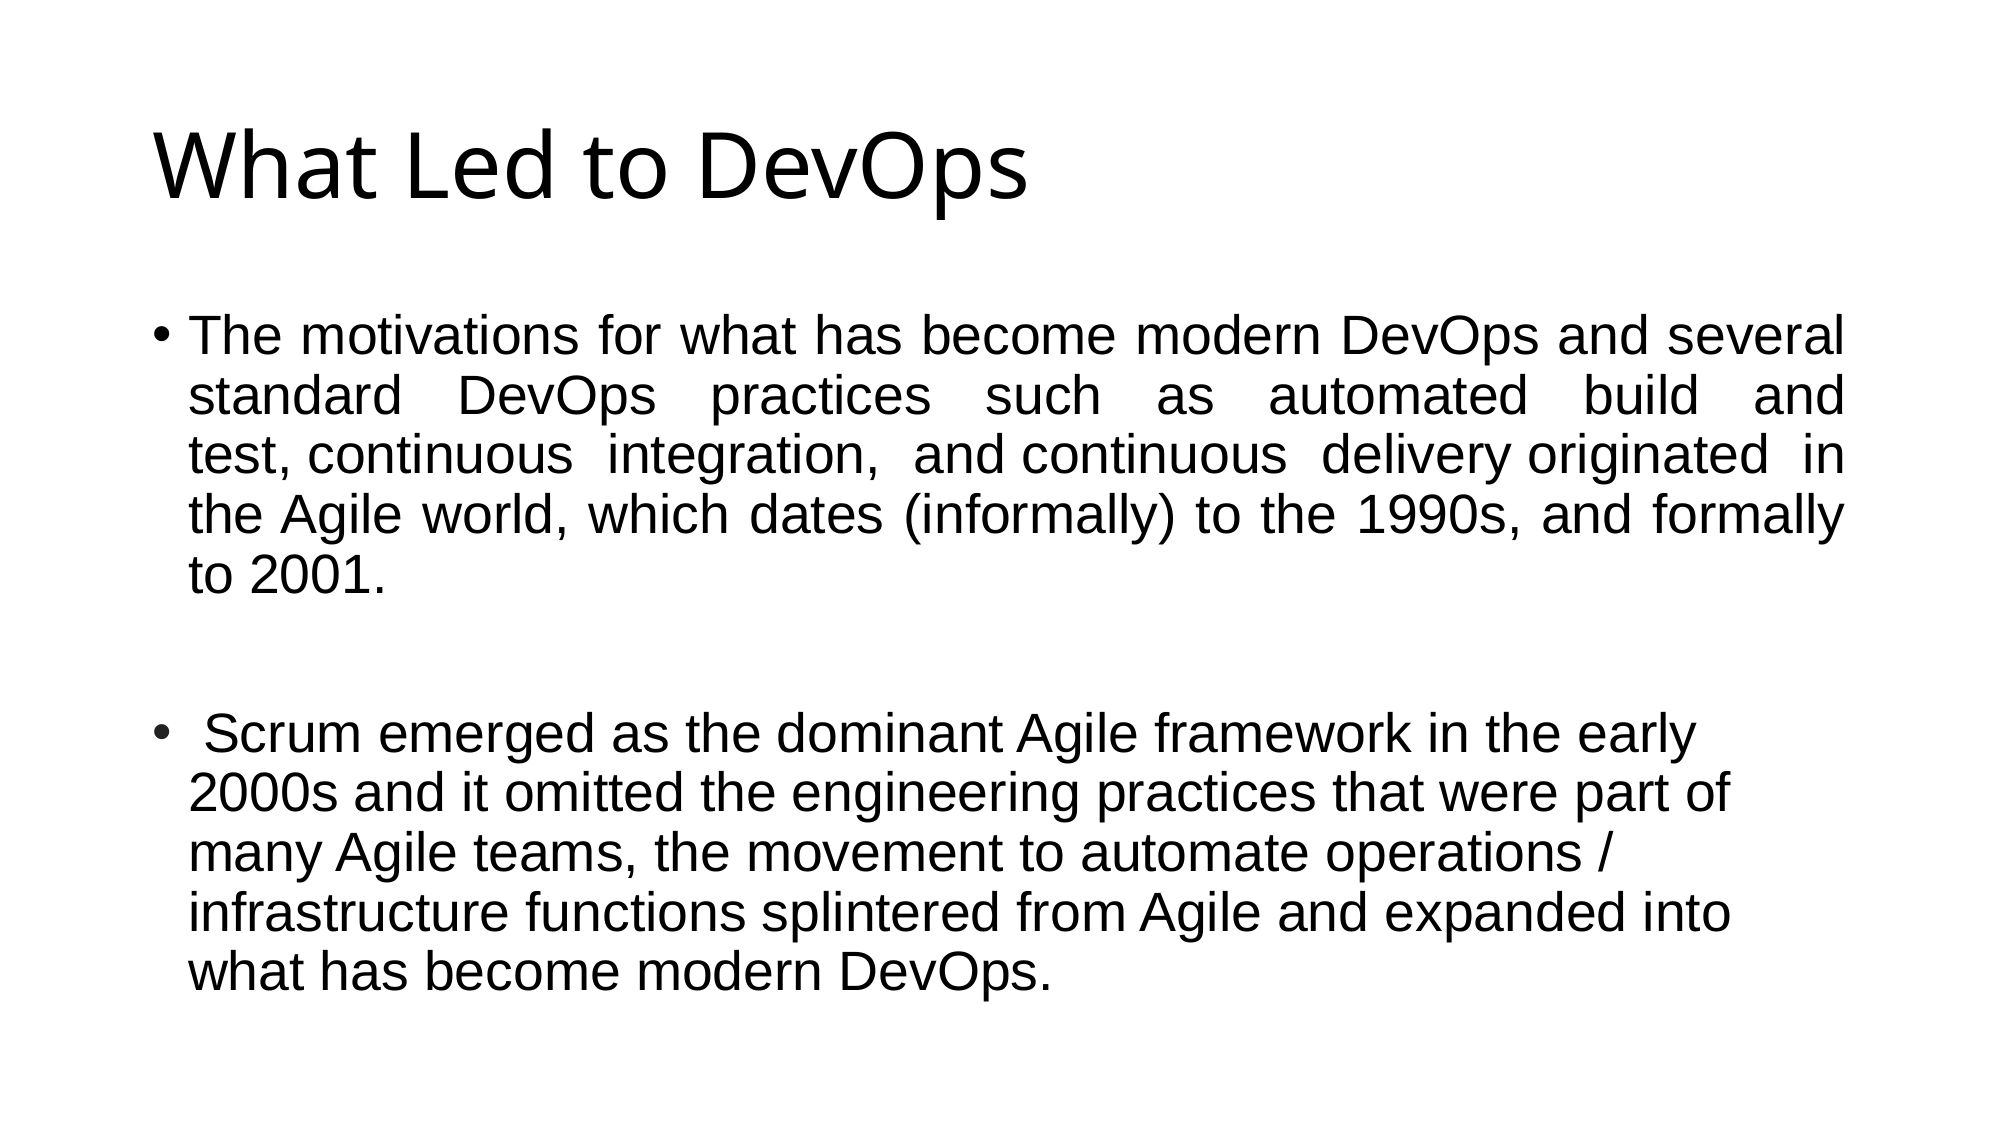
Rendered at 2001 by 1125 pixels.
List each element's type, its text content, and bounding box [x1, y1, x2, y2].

title What Led to DevOps [137, 59, 1863, 278]
list The motivations for what has become modern DevOps and several standard DevOps practices such as automated build and test, continuous integration, and continuous delivery originated in the Agile world, which dates (informally) to the 1990s, and formally to 2001. Scrum emerged as the dominant Agile framework in the early 2000s and it omitted the engineering practices that were part of many Agile teams, the movement to automate operations / infrastructure functions splintered from Agile and expanded into what has become modern DevOps. [137, 299, 1863, 1014]
